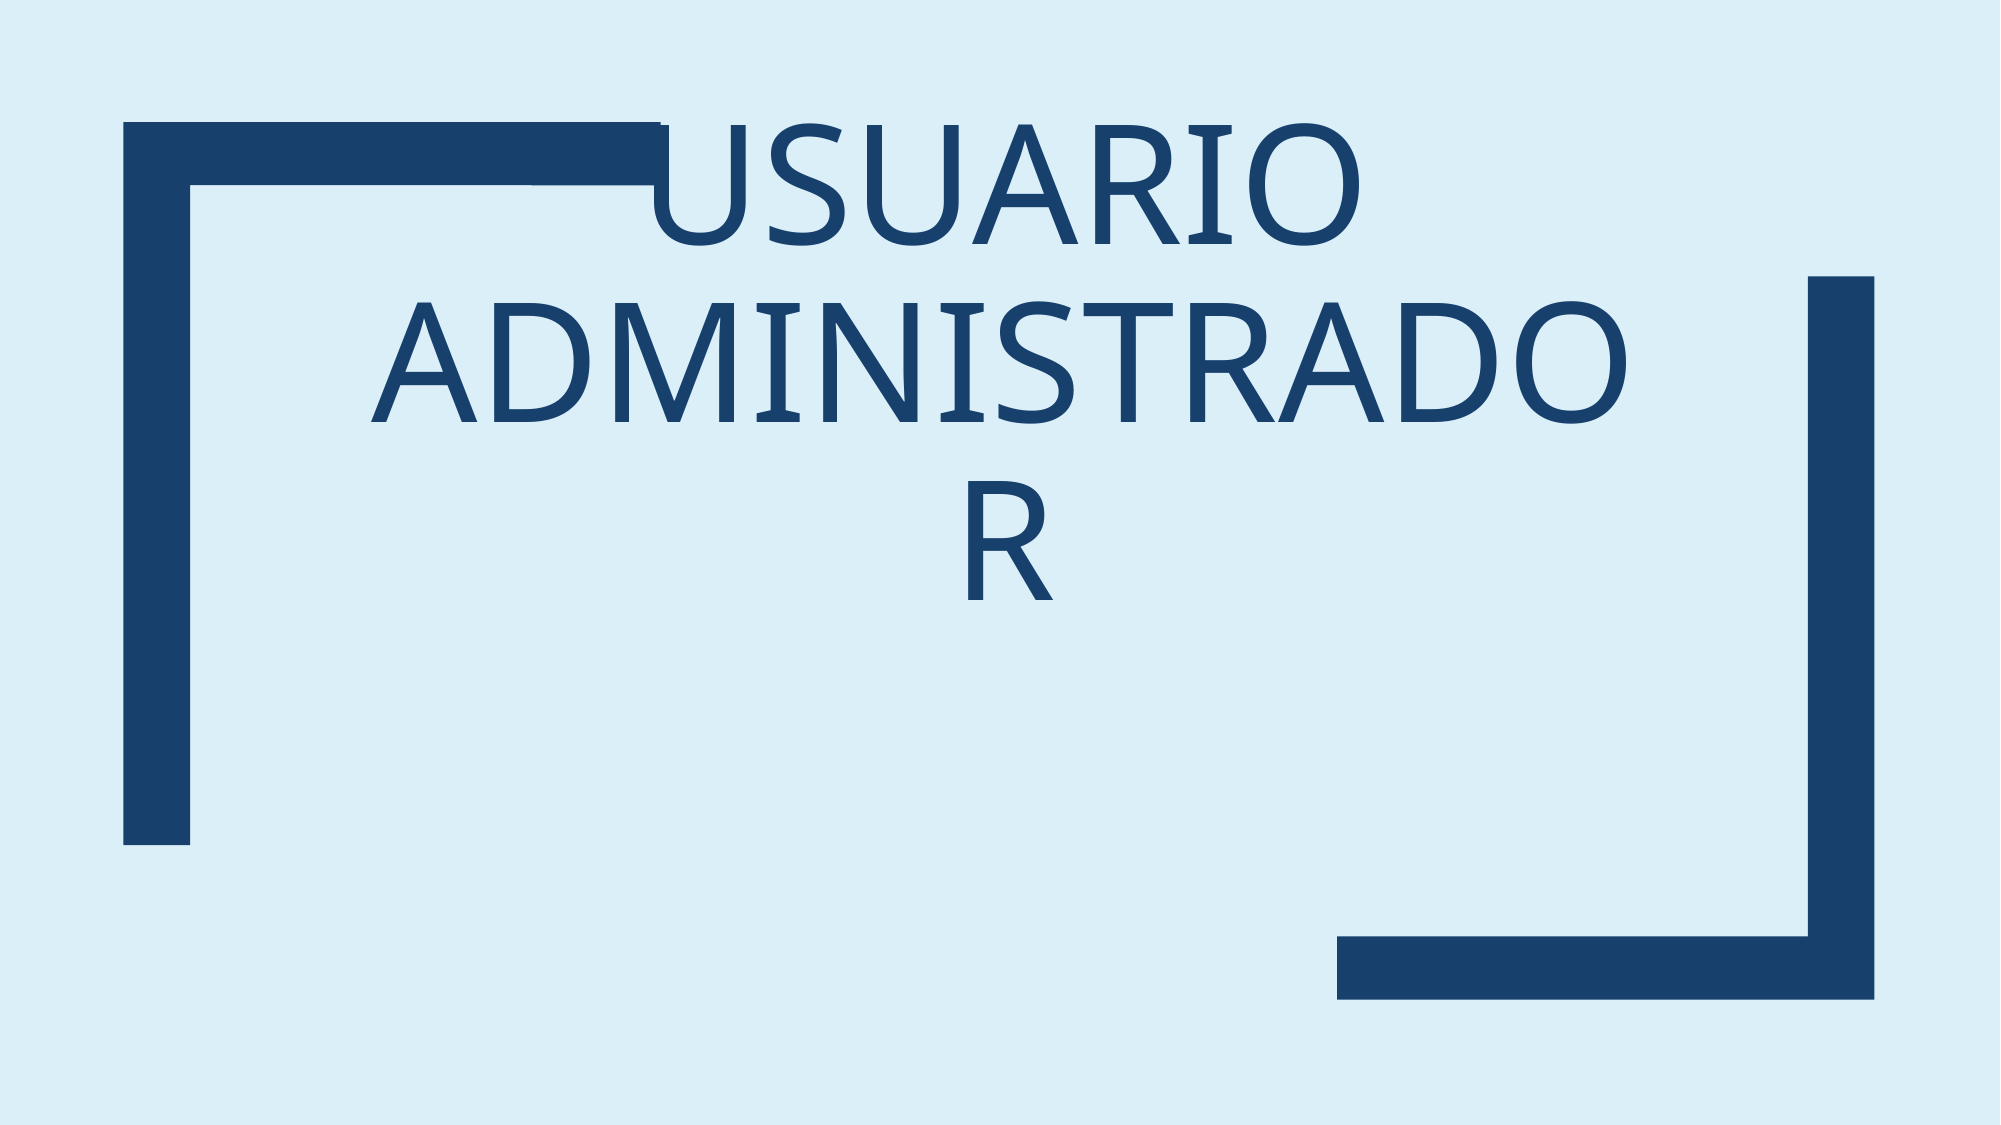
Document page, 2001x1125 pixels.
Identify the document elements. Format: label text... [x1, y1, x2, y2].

title Usuario ADMINISTRADOR [318, 441, 1691, 644]
